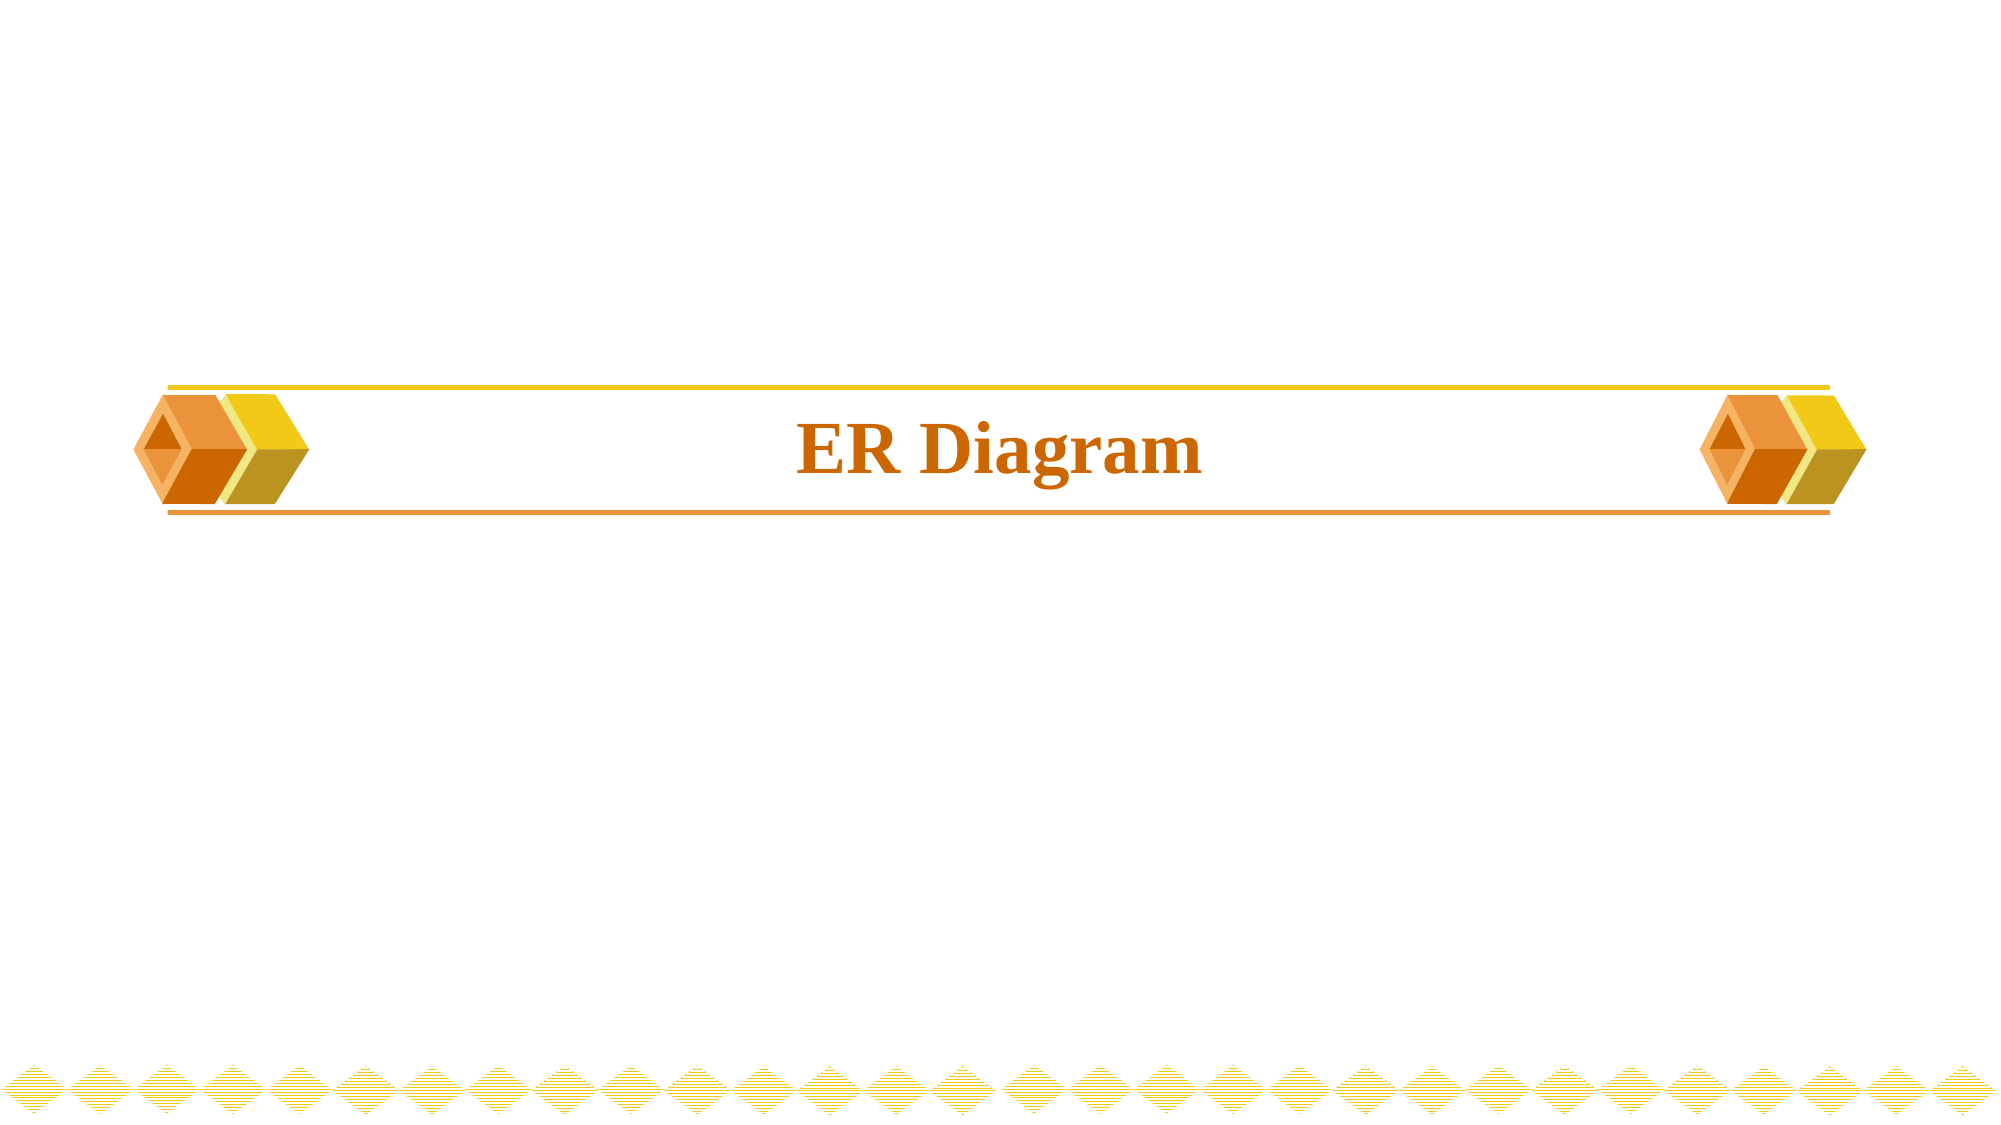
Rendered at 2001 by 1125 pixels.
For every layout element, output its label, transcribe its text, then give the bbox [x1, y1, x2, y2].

title ER Diagram [150, 375, 1850, 513]
